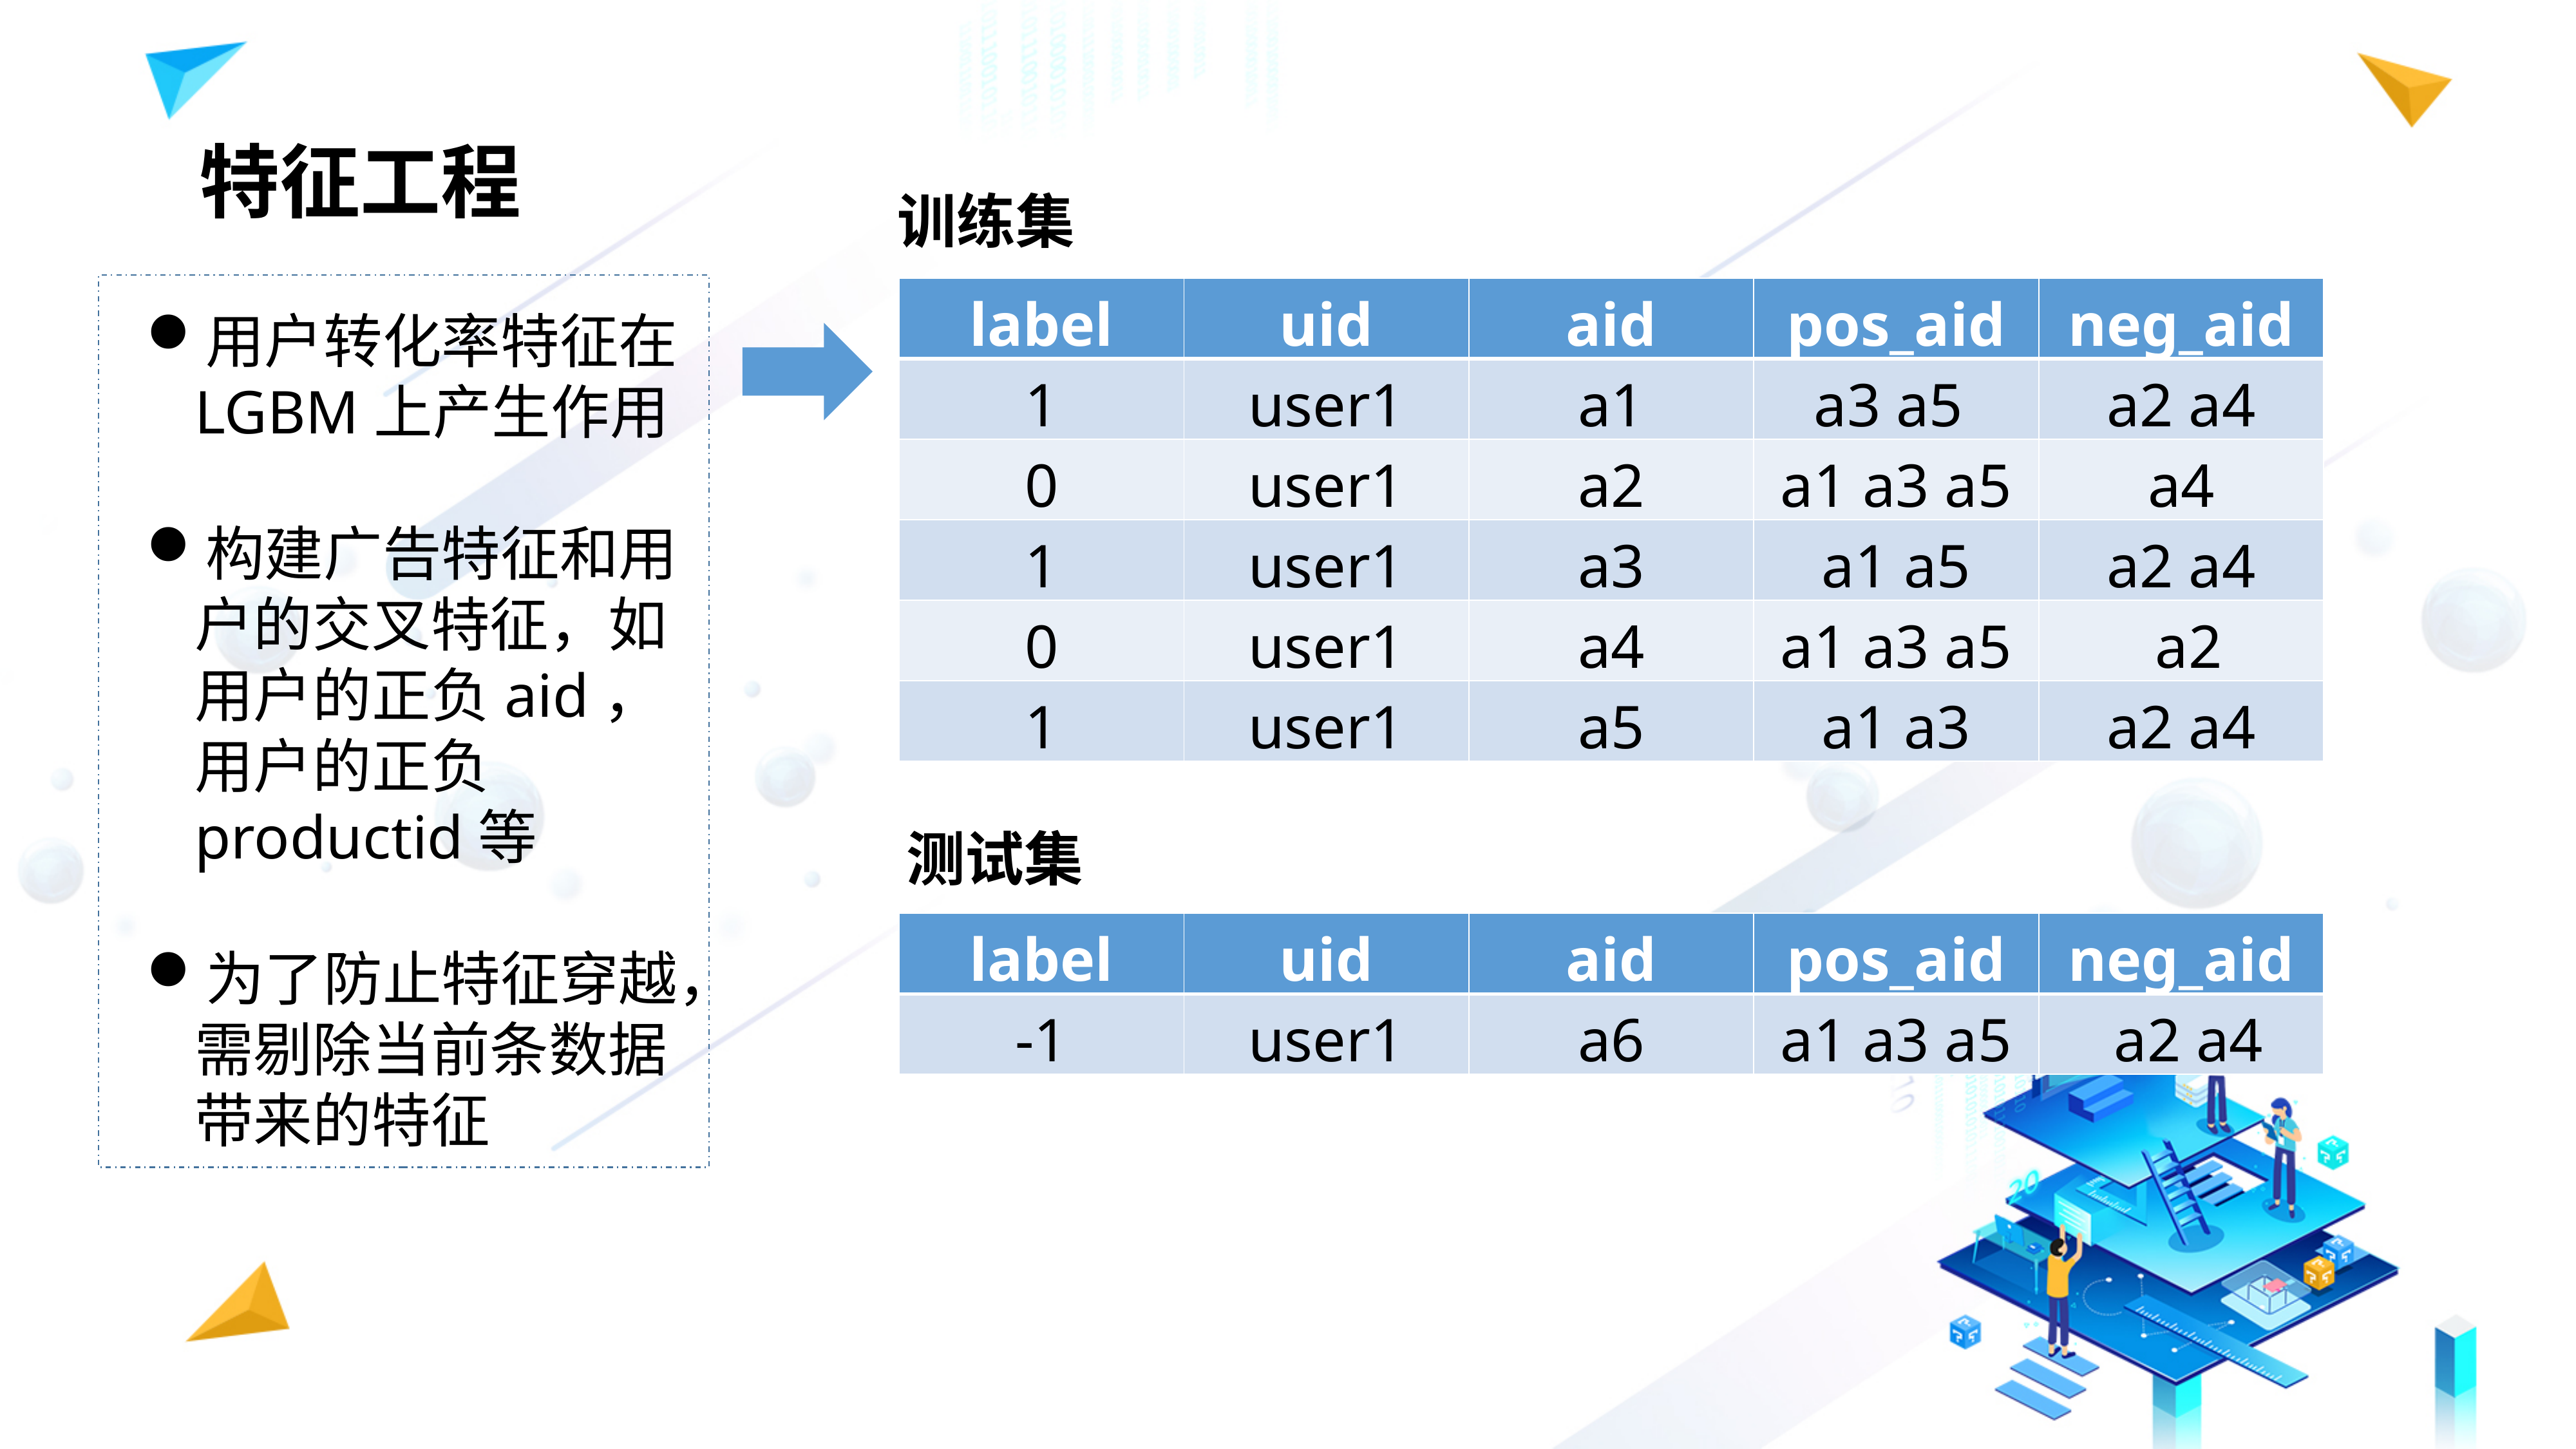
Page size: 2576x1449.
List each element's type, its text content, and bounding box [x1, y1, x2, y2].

table_header label [900, 279, 1184, 357]
table_cell a1 a3 a5 [1754, 996, 2038, 1074]
table_cell 0 [900, 601, 1184, 680]
text_box 训练集 [887, 179, 1118, 260]
table_cell -1 [900, 996, 1184, 1074]
table_header pos_aid [1754, 914, 2038, 992]
text_box [98, 274, 710, 1168]
table_header pos_aid [1754, 279, 2038, 357]
table_header aid [1470, 279, 1753, 357]
table_header uid [1184, 279, 1468, 357]
table_cell user1 [1184, 996, 1468, 1074]
table_cell user1 [1184, 361, 1468, 439]
text_box 特征工程 [189, 126, 620, 233]
table_cell 1 [900, 520, 1184, 600]
table_cell 0 [900, 440, 1184, 519]
table_cell a1 a3 a5 [1754, 601, 2038, 680]
table_cell a2 a4 [2040, 681, 2323, 761]
text_box [742, 323, 873, 421]
table_cell a1 a3 [1754, 681, 2038, 761]
table_cell a2 [2040, 601, 2323, 680]
table_header neg_aid [2040, 279, 2323, 357]
text_box 用户转化率特征在LGBM上产生作用 构建广告特征和用户的交叉特征，如用户的正负aid，用户的正负productid等 为了防止特征穿越，需剔除当前条数据带来的特征 [137, 299, 690, 1159]
table_cell a3 a5 [1754, 361, 2038, 439]
table_cell a4 [2040, 440, 2323, 519]
text_box 测试集 [896, 817, 1124, 898]
table_header uid [1184, 914, 1468, 992]
table_cell user1 [1184, 601, 1468, 680]
table_cell a2 a4 [2040, 361, 2323, 439]
table_cell a6 [1470, 996, 1753, 1074]
table_cell a2 [1470, 440, 1753, 519]
table_cell a2 a4 [2040, 996, 2323, 1074]
table_header aid [1470, 914, 1753, 992]
table_cell a2 a4 [2040, 520, 2323, 600]
table_cell 1 [900, 681, 1184, 761]
table_header neg_aid [2040, 914, 2323, 992]
table_cell user1 [1184, 681, 1468, 761]
table_cell a1 a3 a5 [1754, 440, 2038, 519]
table_header label [900, 914, 1184, 992]
table_cell a1 a5 [1754, 520, 2038, 600]
table_cell a5 [1470, 681, 1753, 761]
table_cell a4 [1470, 601, 1753, 680]
table_cell 1 [900, 361, 1184, 439]
table_cell user1 [1184, 520, 1468, 600]
table_cell a1 [1470, 361, 1753, 439]
table_cell user1 [1184, 440, 1468, 519]
picture [0, 0, 2576, 1449]
table_cell a3 [1470, 520, 1753, 600]
